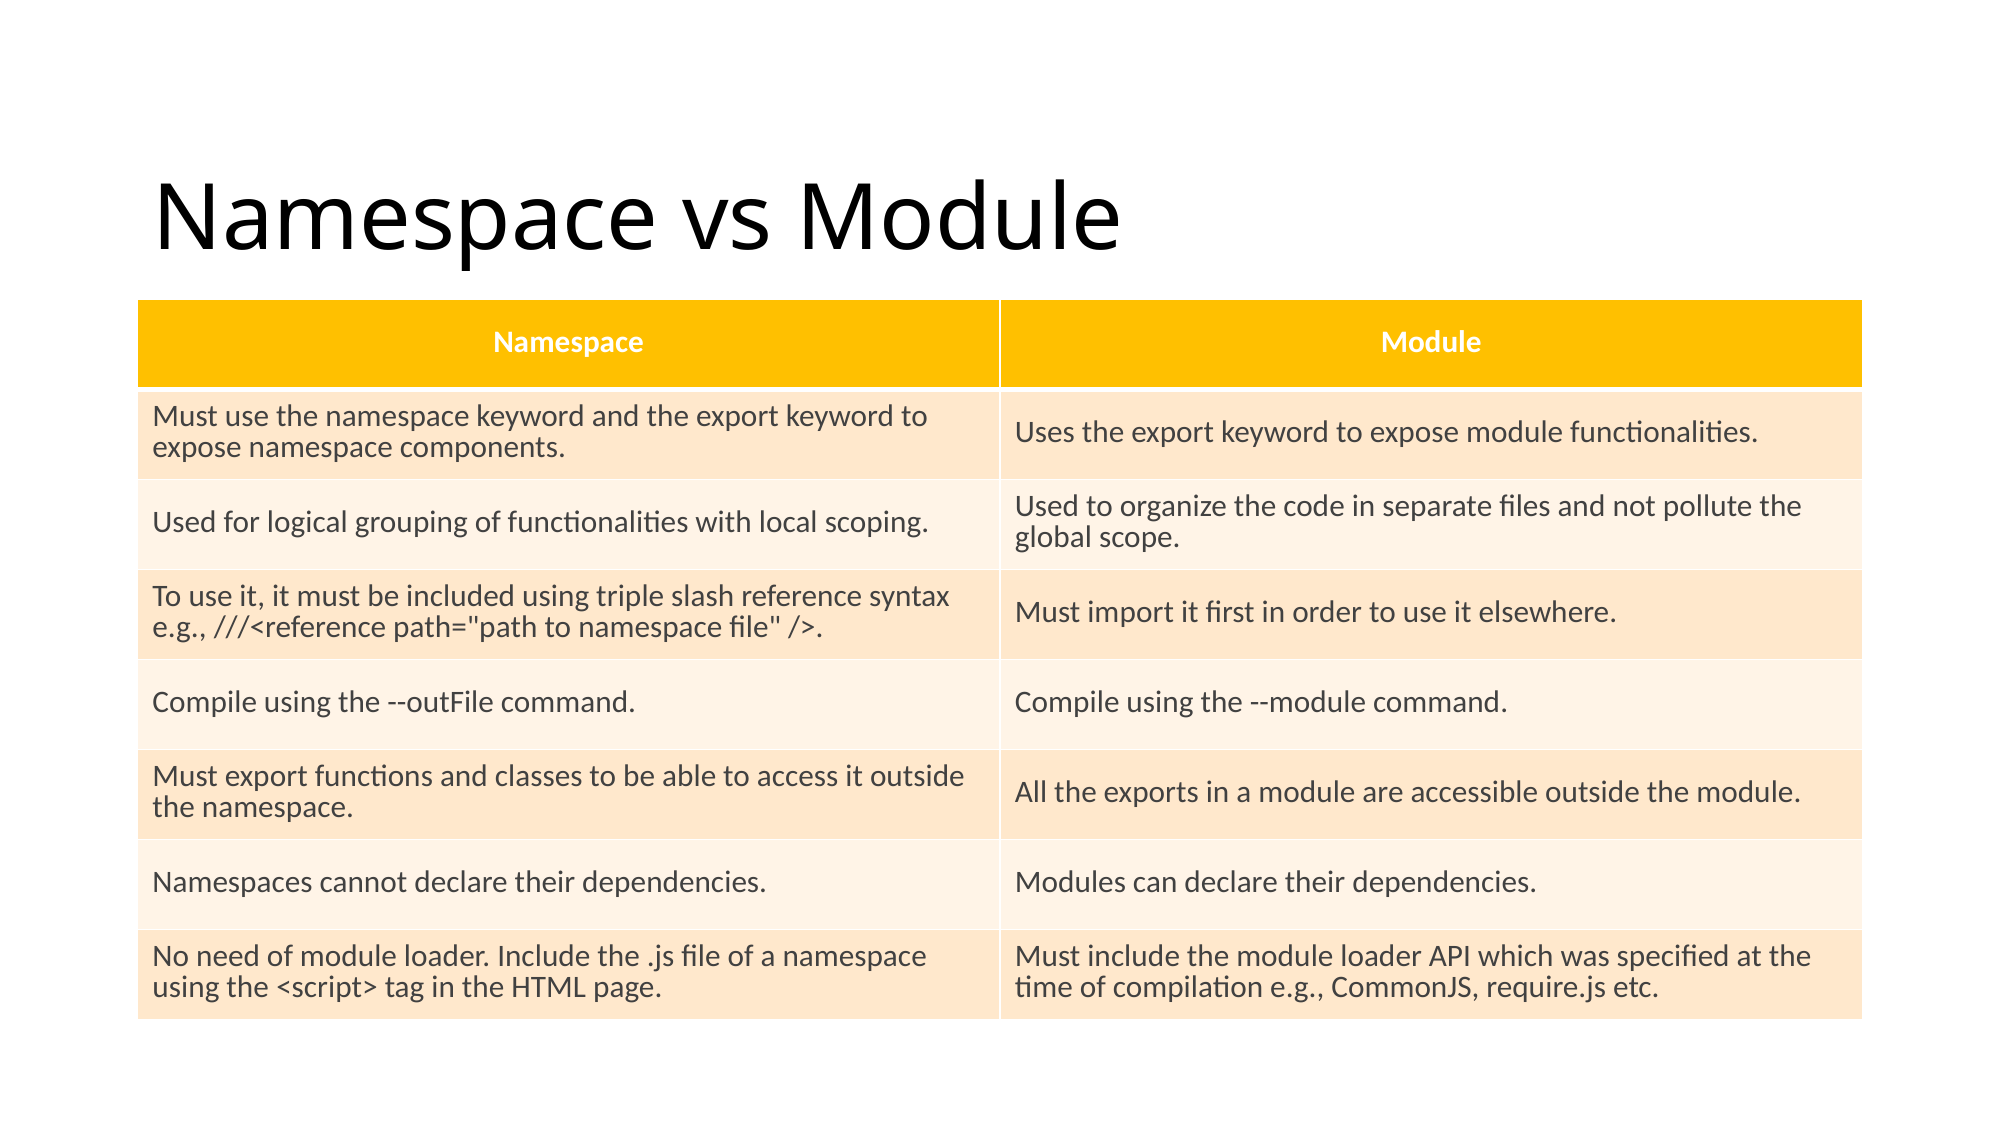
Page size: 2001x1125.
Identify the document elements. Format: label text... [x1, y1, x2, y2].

table_cell Must use the namespace keyword and the export keyword to expose namespace components. [138, 392, 999, 479]
table_cell Namespaces cannot declare their dependencies. [138, 840, 999, 929]
table_cell Modules can declare their dependencies. [1001, 840, 1862, 929]
table_cell Must include the module loader API which was specified at the time of compilation e.g., CommonJS, require.js etc. [1001, 930, 1862, 1019]
table_cell Compile using the --outFile command. [138, 660, 999, 749]
table_header Module [1001, 300, 1862, 387]
table_cell Must import it first in order to use it elsewhere. [1001, 570, 1862, 659]
table_cell Compile using the --module command. [1001, 660, 1862, 749]
table_cell Used to organize the code in separate files and not pollute the global scope. [1001, 480, 1862, 569]
title Namespace vs Module [137, 59, 1863, 278]
table_cell All the exports in a module are accessible outside the module. [1001, 750, 1862, 839]
table_cell Uses the export keyword to expose module functionalities. [1001, 392, 1862, 479]
table_cell No need of module loader. Include the .js file of a namespace using the <script> tag in the HTML page. [138, 930, 999, 1019]
table_cell Must export functions and classes to be able to access it outside the namespace. [138, 750, 999, 839]
table_cell To use it, it must be included using triple slash reference syntax e.g., ///<reference path="path to namespace file" />. [138, 570, 999, 659]
table_header Namespace [138, 300, 999, 387]
table_cell Used for logical grouping of functionalities with local scoping. [138, 480, 999, 569]
